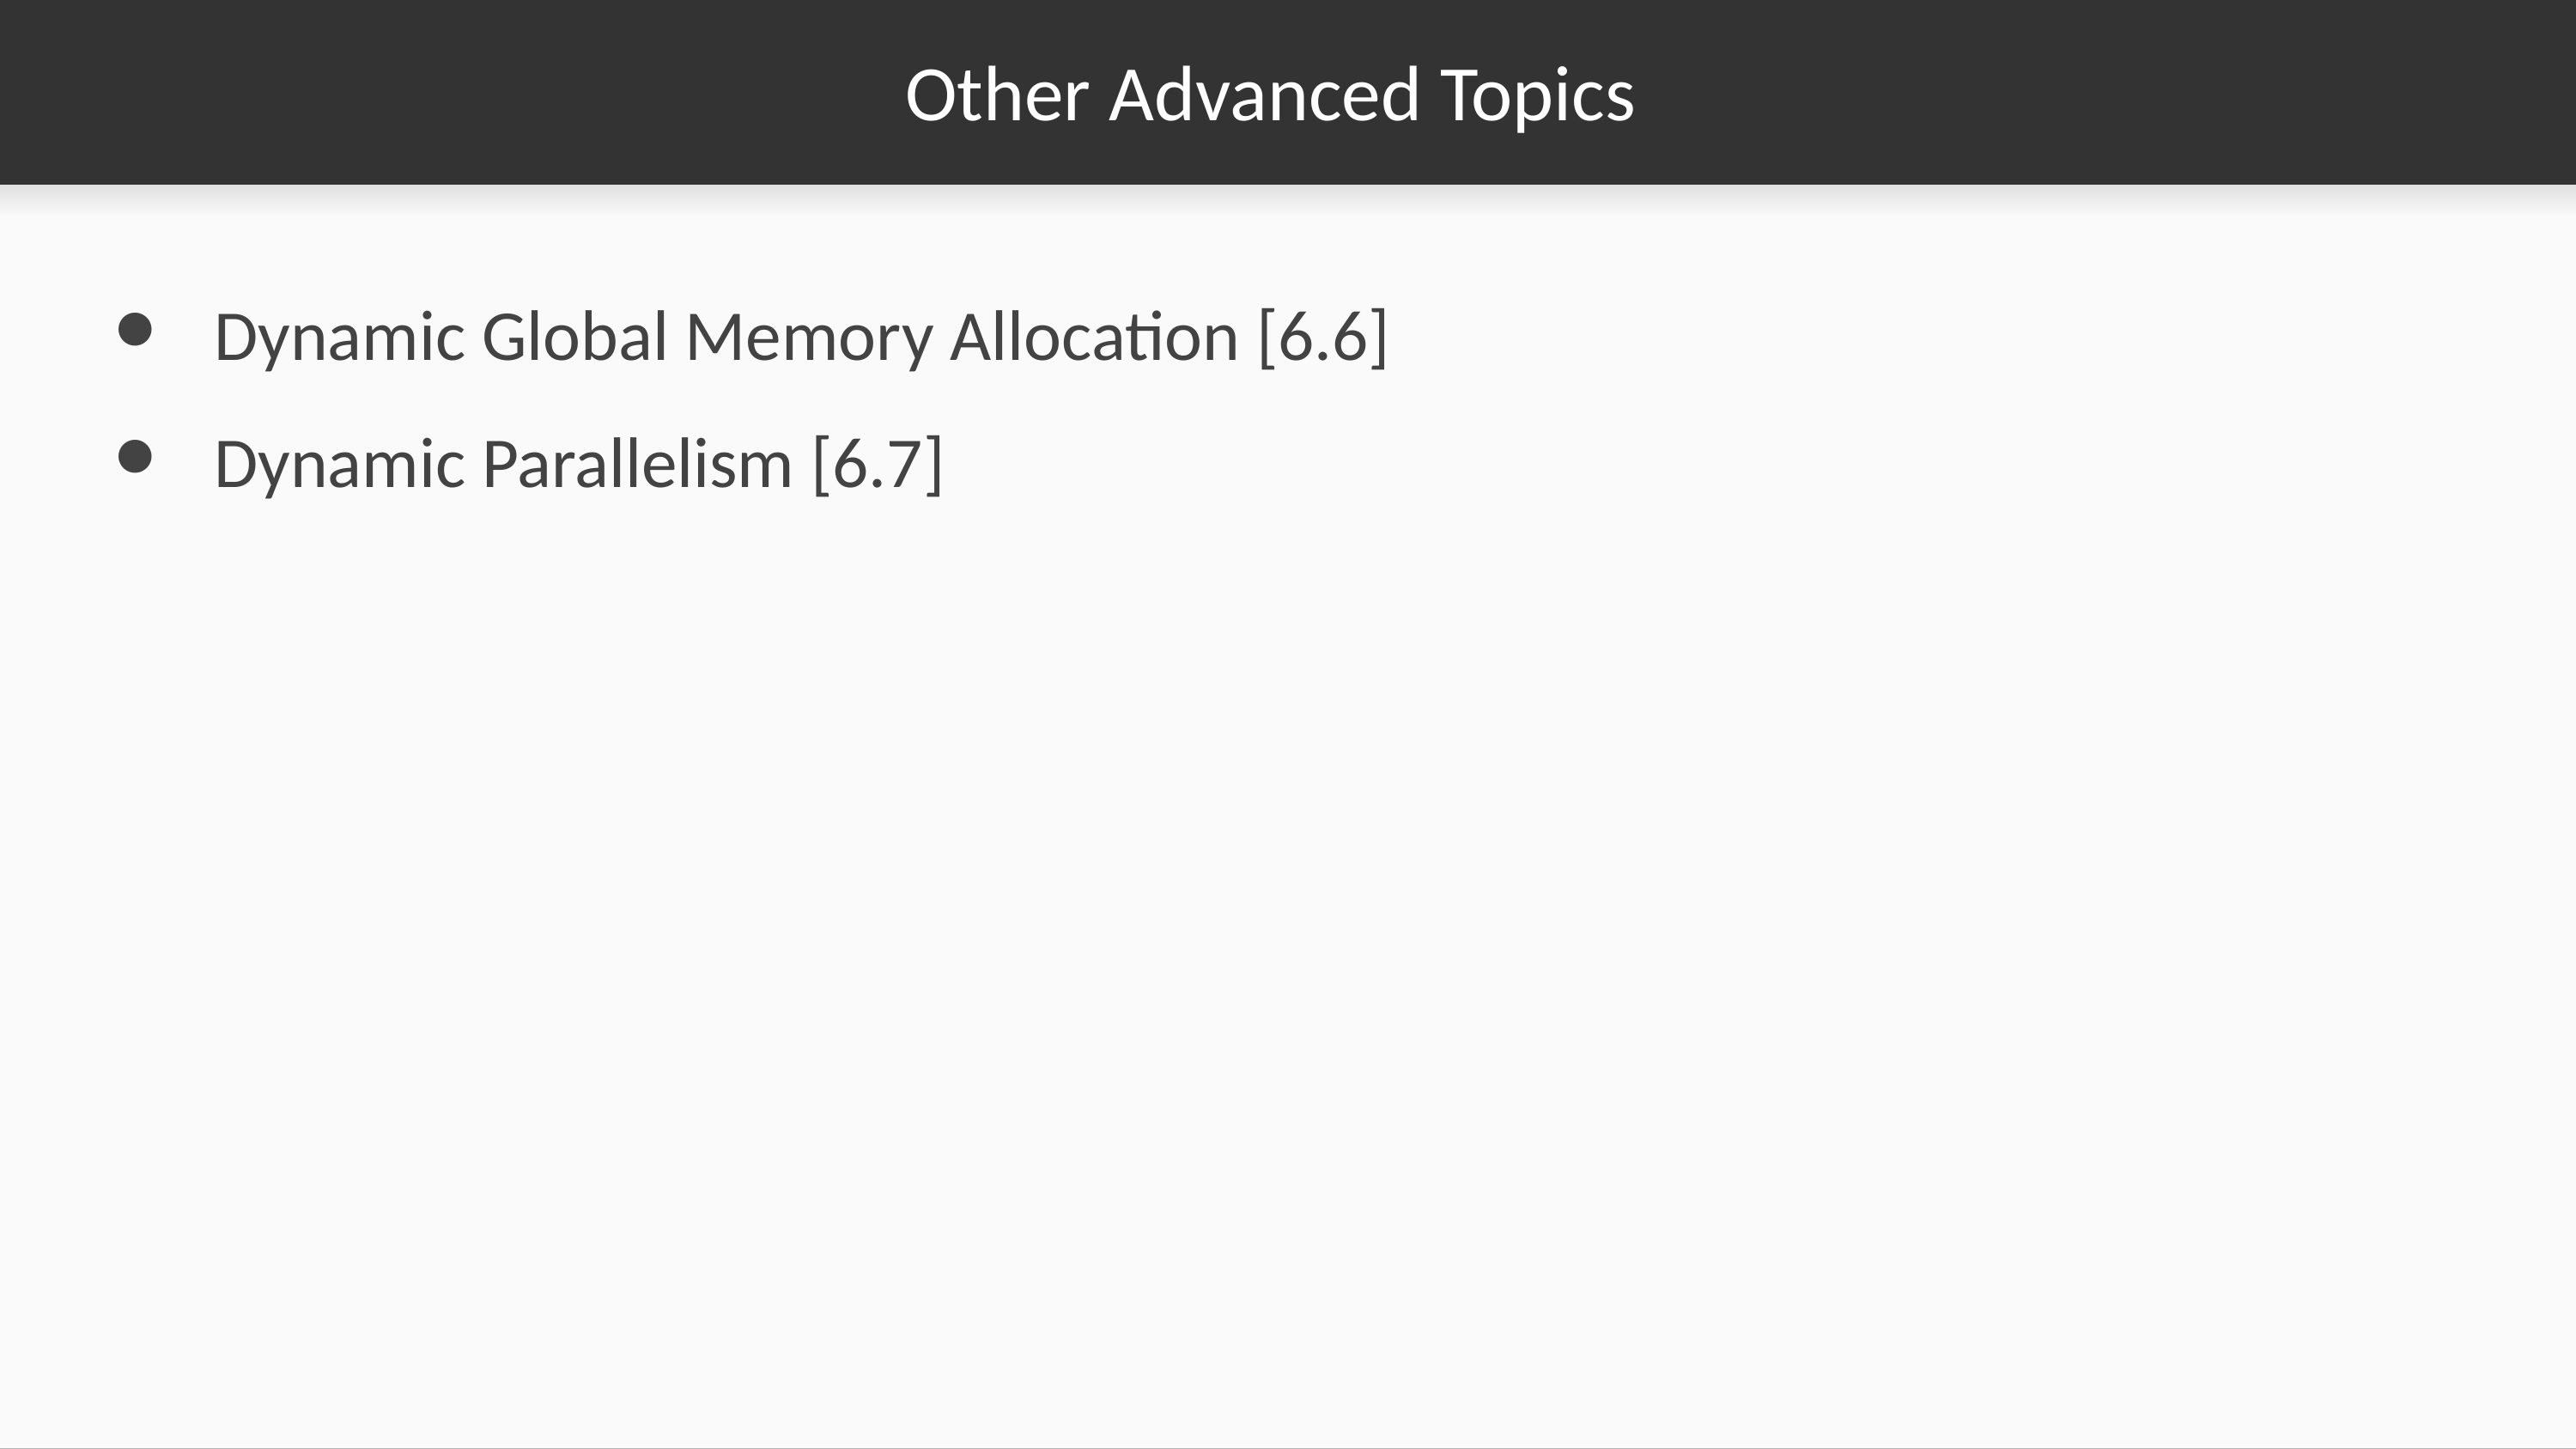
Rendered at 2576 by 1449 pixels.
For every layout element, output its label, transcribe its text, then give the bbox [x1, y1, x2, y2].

list Dynamic Global Memory Allocation [6.6] Dynamic Parallelism [6.7] [59, 250, 2514, 1384]
title Other Advanced Topics [27, 4, 2514, 174]
